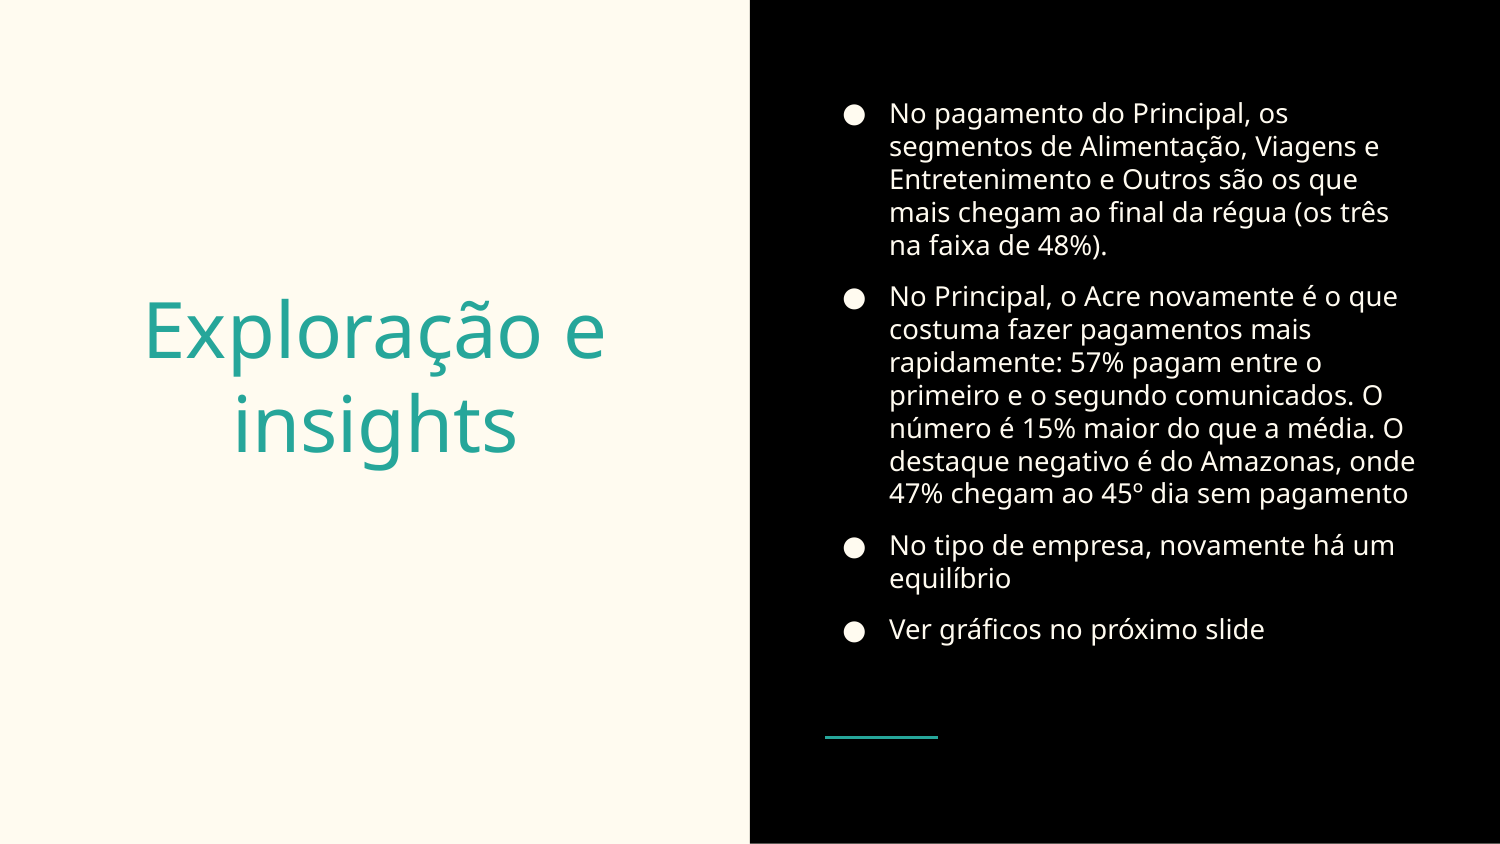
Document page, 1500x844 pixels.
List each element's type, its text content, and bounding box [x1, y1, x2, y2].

list No pagamento do Principal, os segmentos de Alimentação, Viagens e Entretenimento e Outros são os que mais chegam ao final da régua (os três na faixa de 48%). No Principal, o Acre novamente é o que costuma fazer pagamentos mais rapidamente: 57% pagam entre o primeiro e o segundo comunicados. O número é 15% maior do que a média. O destaque negativo é do Amazonas, onde 47% chegam ao 45º dia sem pagamento No tipo de empresa, novamente há um equilíbrio Ver gráficos no próximo slide [808, 80, 1438, 687]
title Exploração e insights [43, 264, 708, 483]
